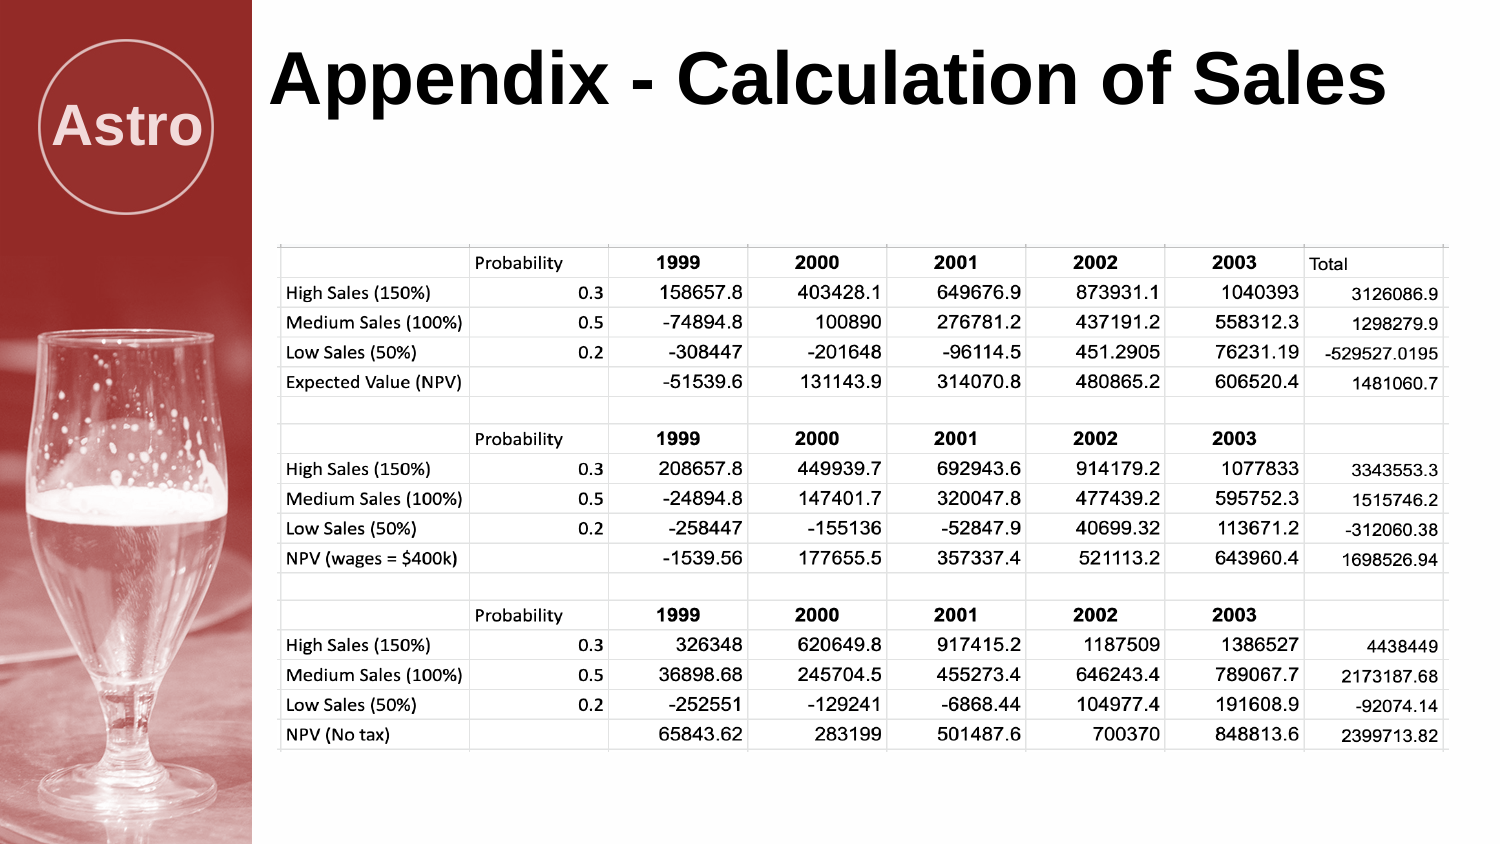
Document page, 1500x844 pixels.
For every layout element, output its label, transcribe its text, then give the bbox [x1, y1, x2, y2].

title Appendix - Calculation of Sales [253, 4, 1500, 146]
text_box Astro [36, 79, 258, 165]
picture [0, 0, 1500, 844]
